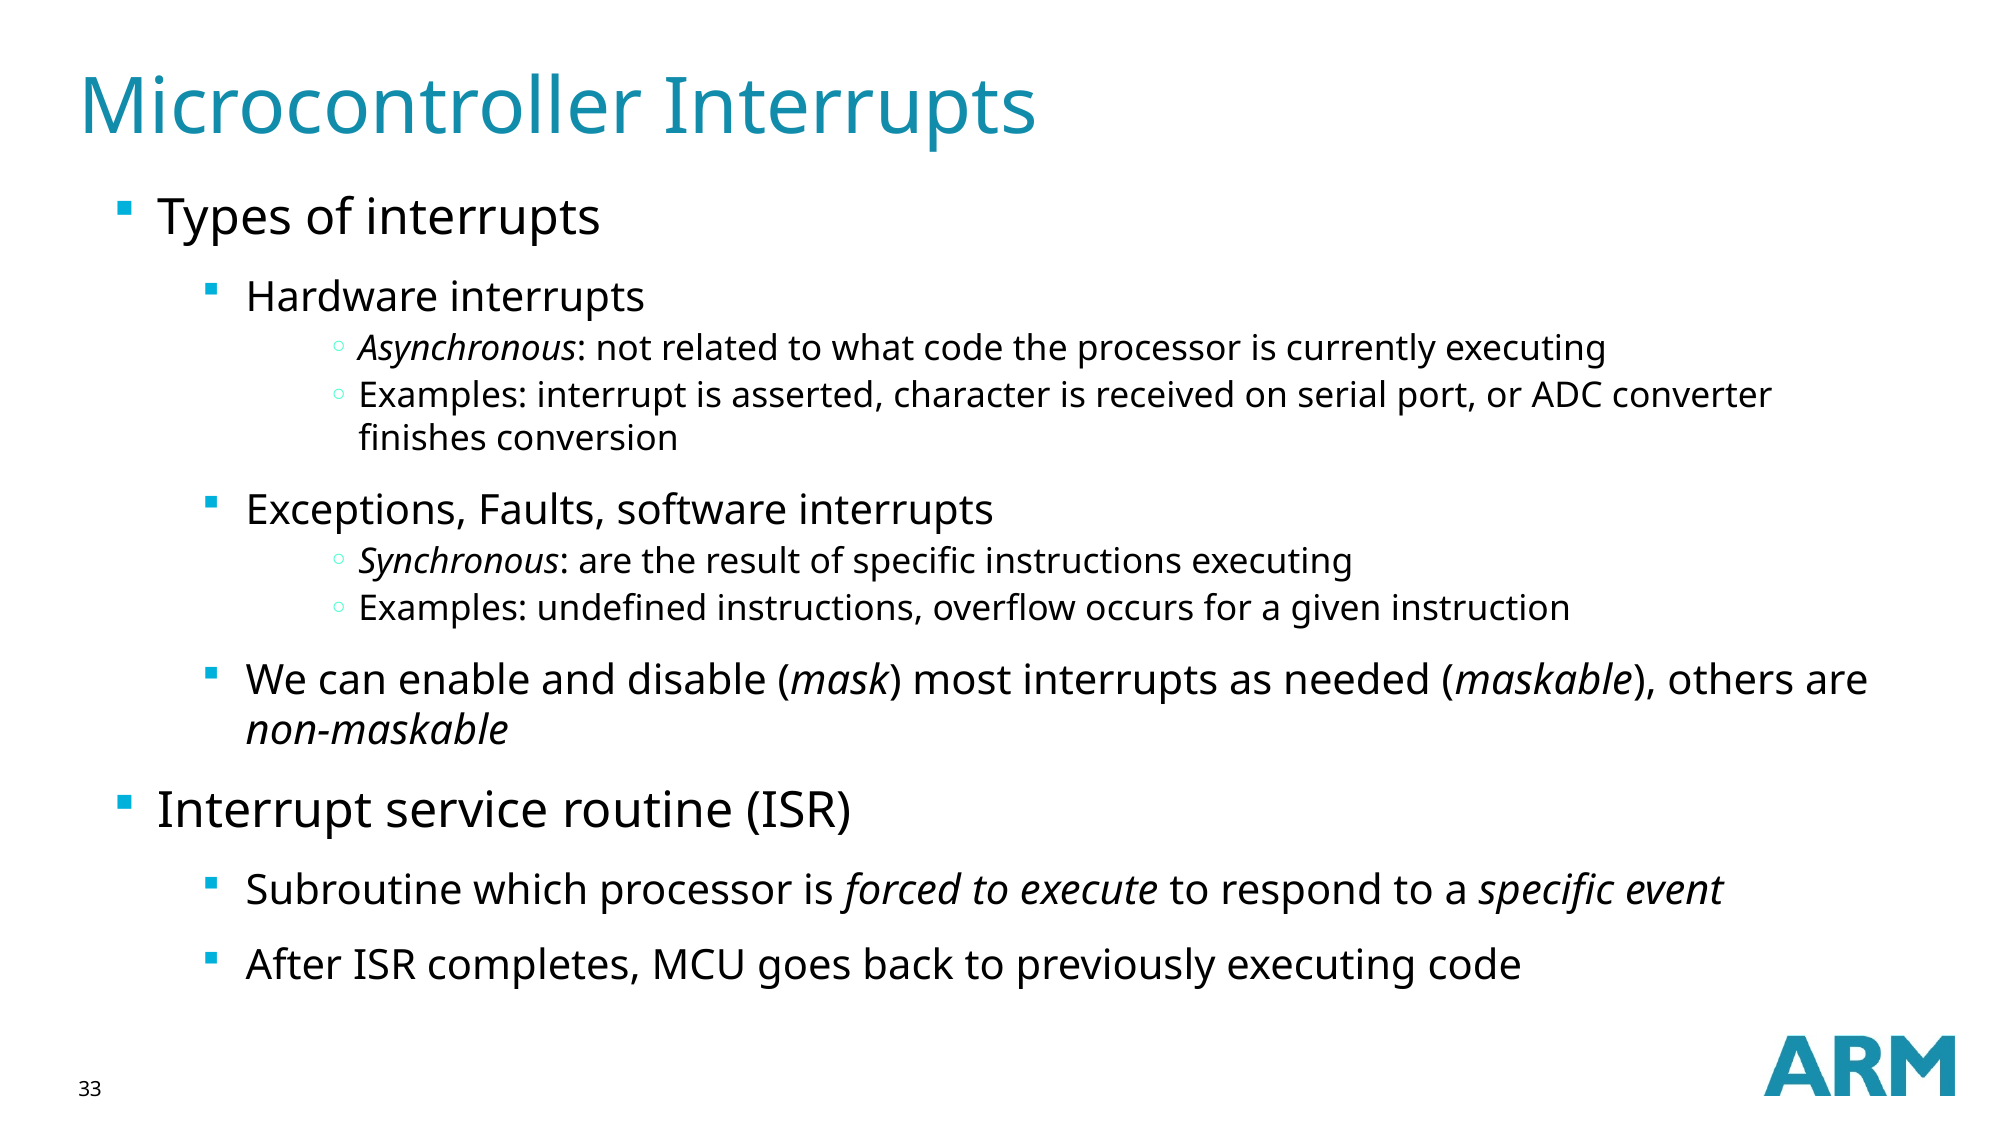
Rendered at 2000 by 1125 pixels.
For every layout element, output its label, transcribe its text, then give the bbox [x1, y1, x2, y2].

picture [1763, 1035, 1955, 1096]
list Types of interrupts Hardware interrupts Asynchronous: not related to what code the processor is currently executing Examples: interrupt is asserted, character is received on serial port, or ADC converter finishes conversion Exceptions, Faults, software interrupts Synchronous: are the result of specific instructions executing Examples: undefined instructions, overflow occurs for a given instruction We can enable and disable (mask) most interrupts as needed (maskable), others are non-maskable Interrupt service routine (ISR) Subroutine which processor is forced to execute to respond to a specific event After ISR completes, MCU goes back to previously executing code [113, 184, 1886, 1004]
title Microcontroller Interrupts [78, 55, 1910, 150]
